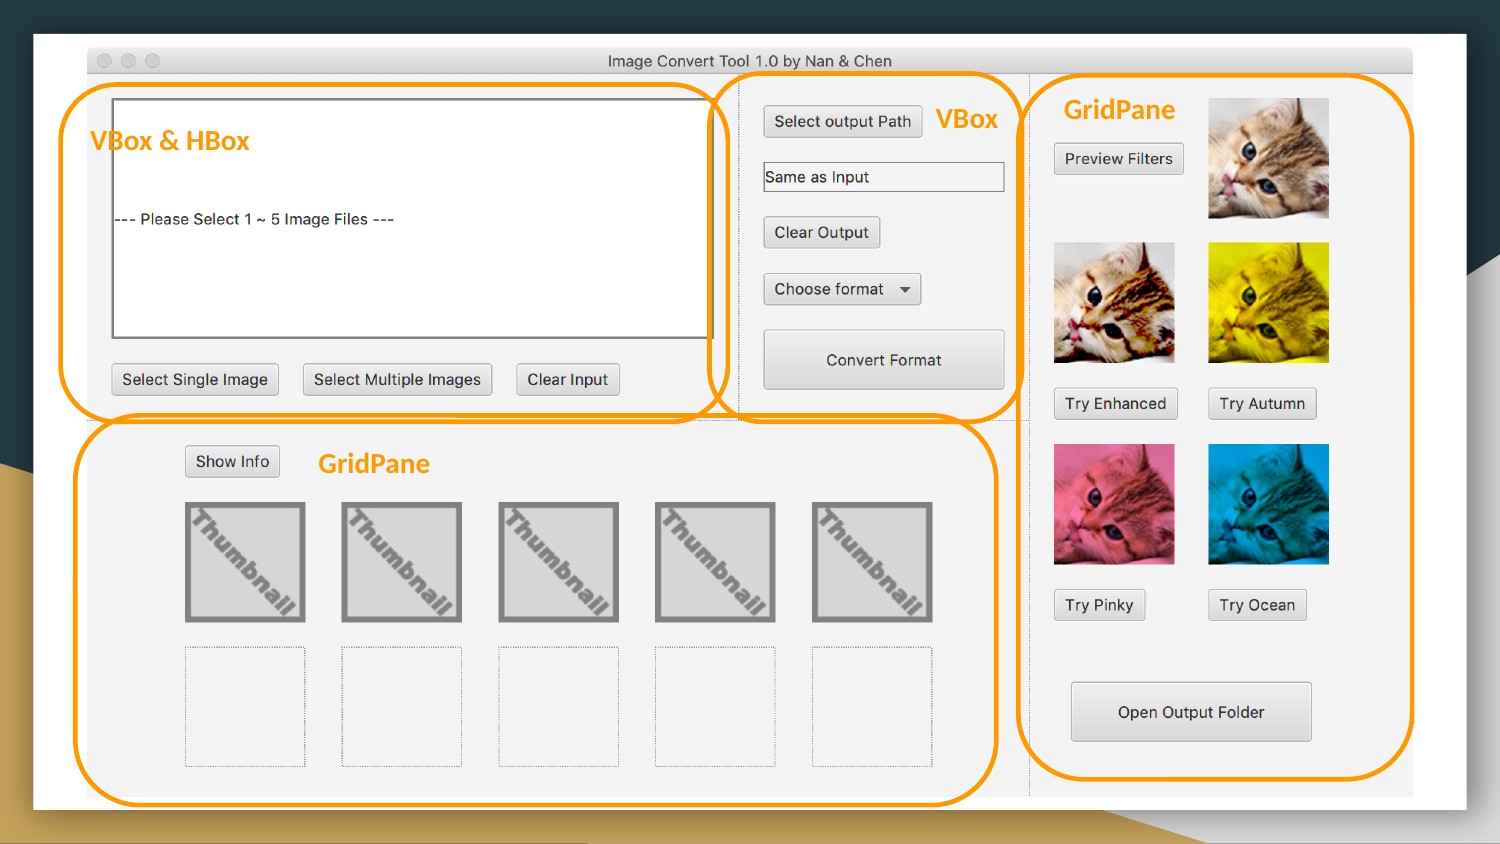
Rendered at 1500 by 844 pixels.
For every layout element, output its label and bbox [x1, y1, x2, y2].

picture [997, 422, 1413, 797]
text_box [1018, 75, 1413, 780]
text_box [75, 415, 997, 806]
text_box [709, 73, 1019, 422]
picture [87, 47, 1413, 84]
text_box [60, 84, 704, 423]
